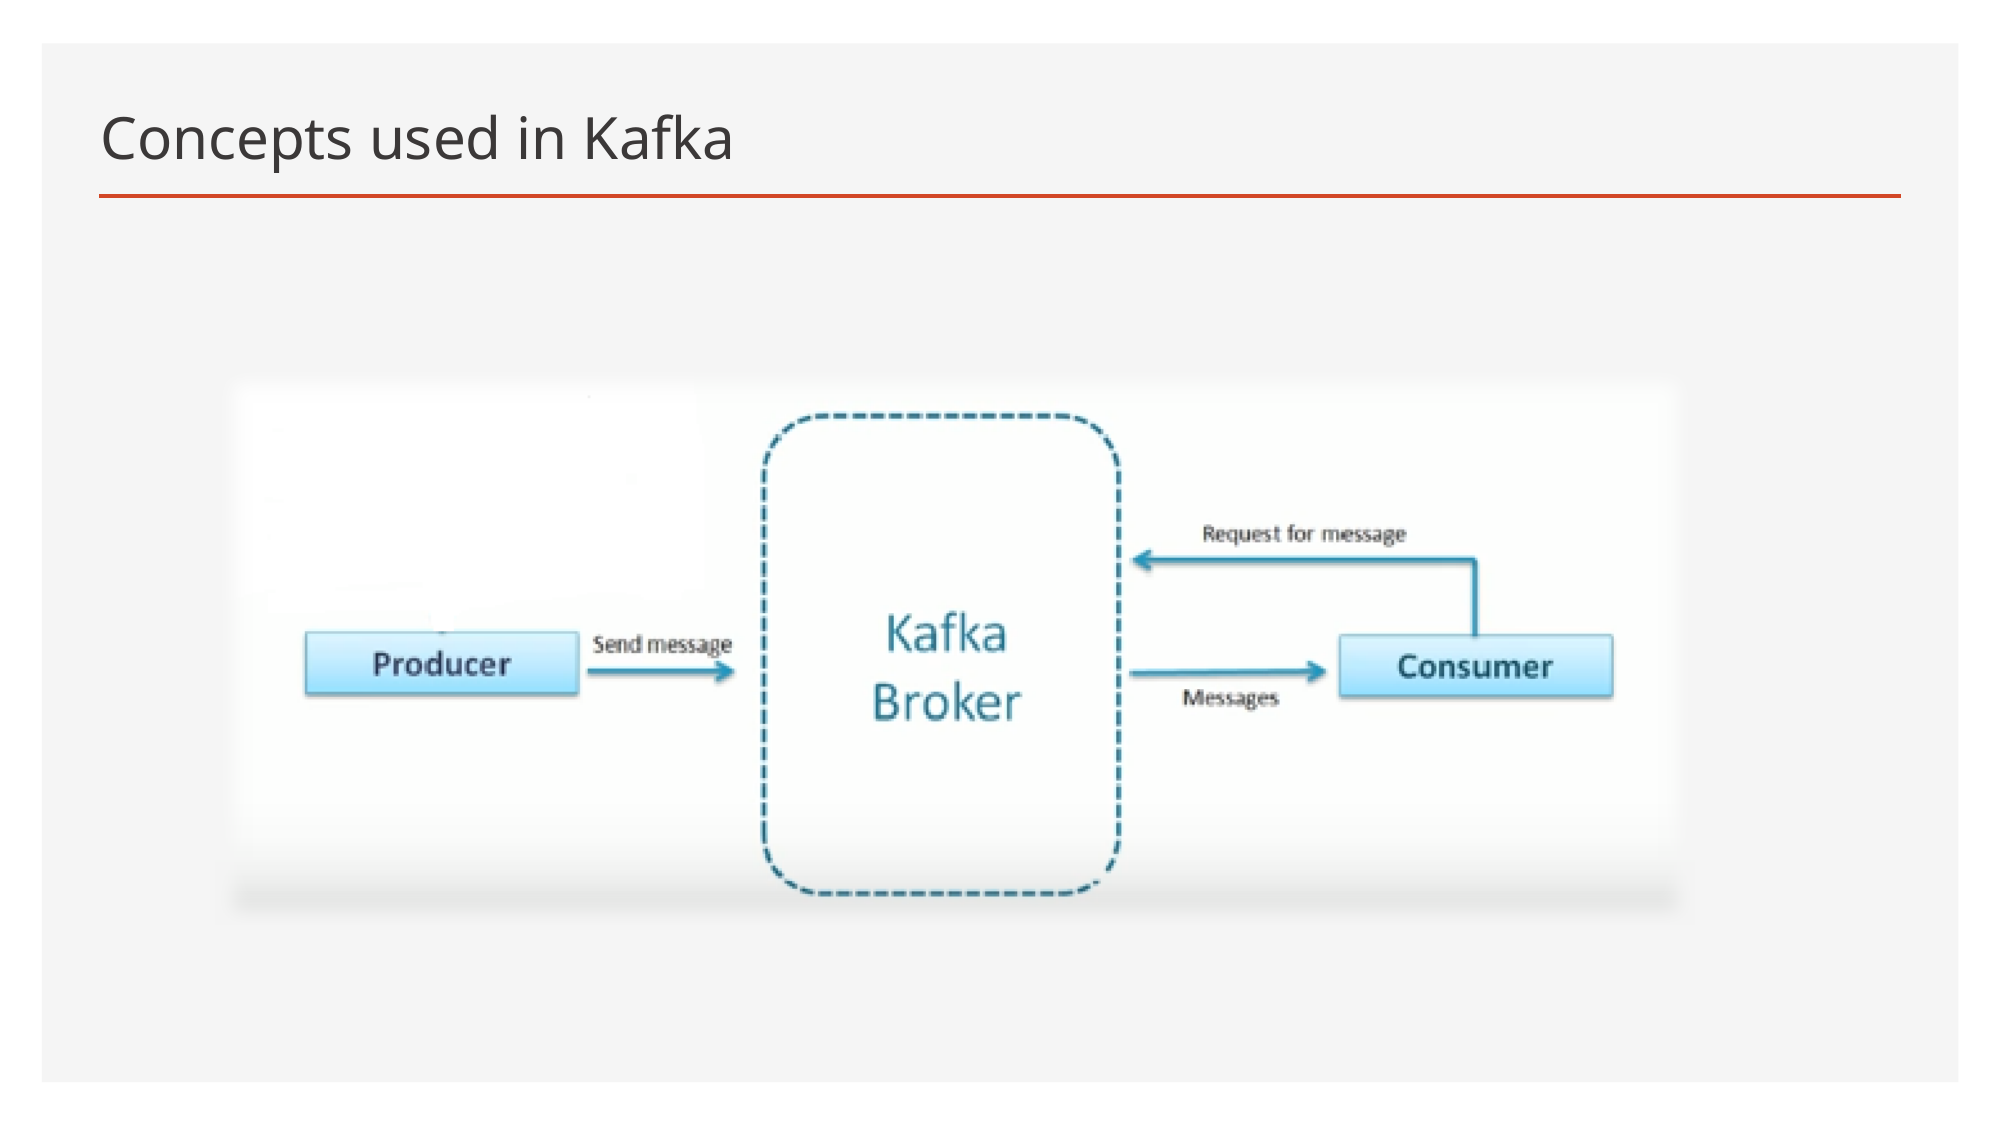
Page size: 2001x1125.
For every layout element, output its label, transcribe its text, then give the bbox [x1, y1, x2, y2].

picture [215, 366, 1695, 925]
title Concepts used in Kafka [85, 73, 1089, 179]
